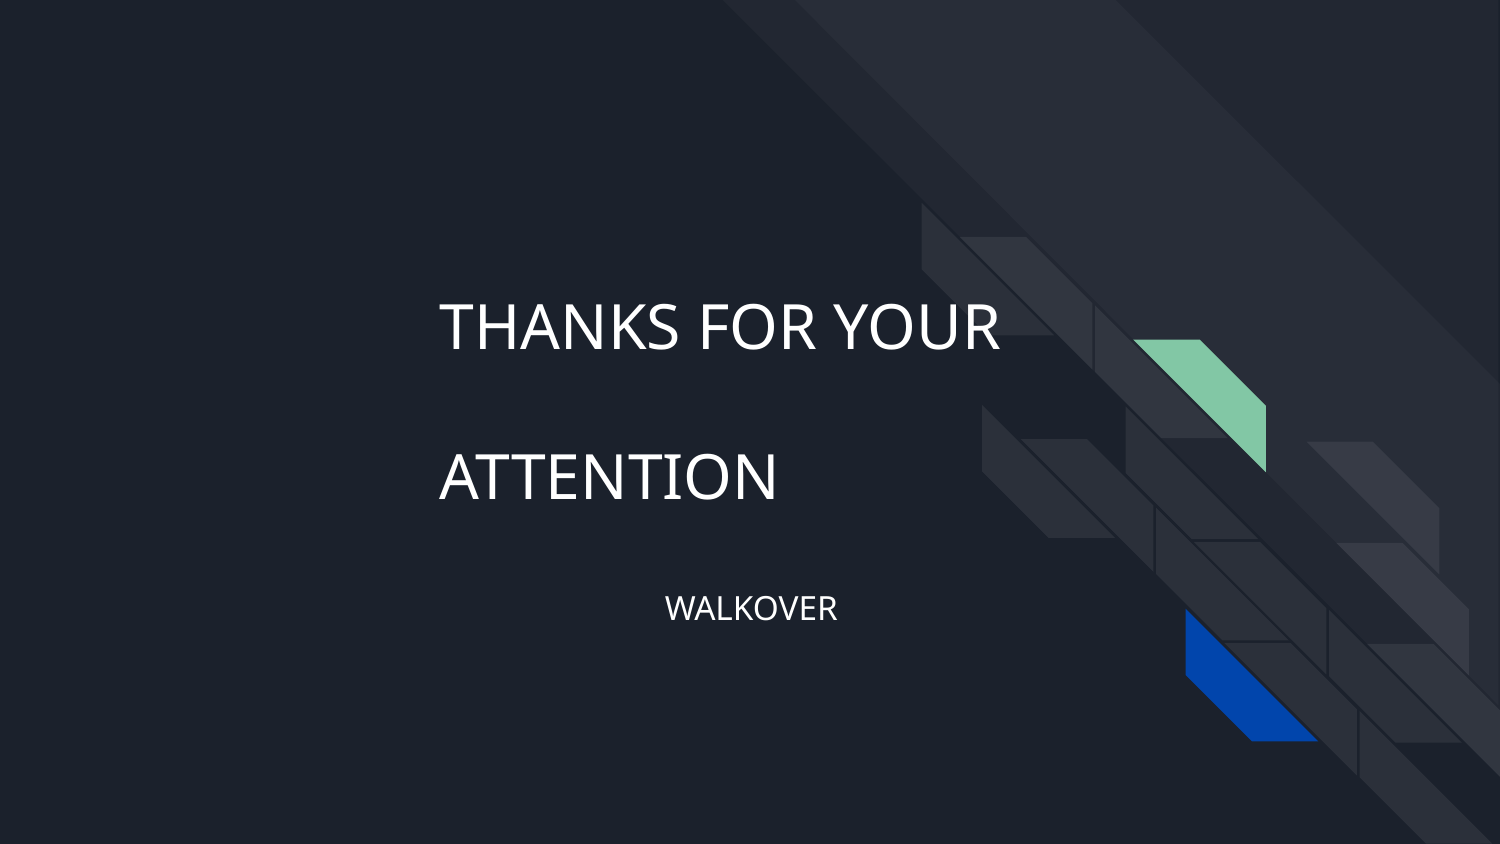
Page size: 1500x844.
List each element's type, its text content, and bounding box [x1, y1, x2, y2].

text_box THANKS FOR YOUR ATTENTION WALKOVER [424, 272, 1076, 572]
